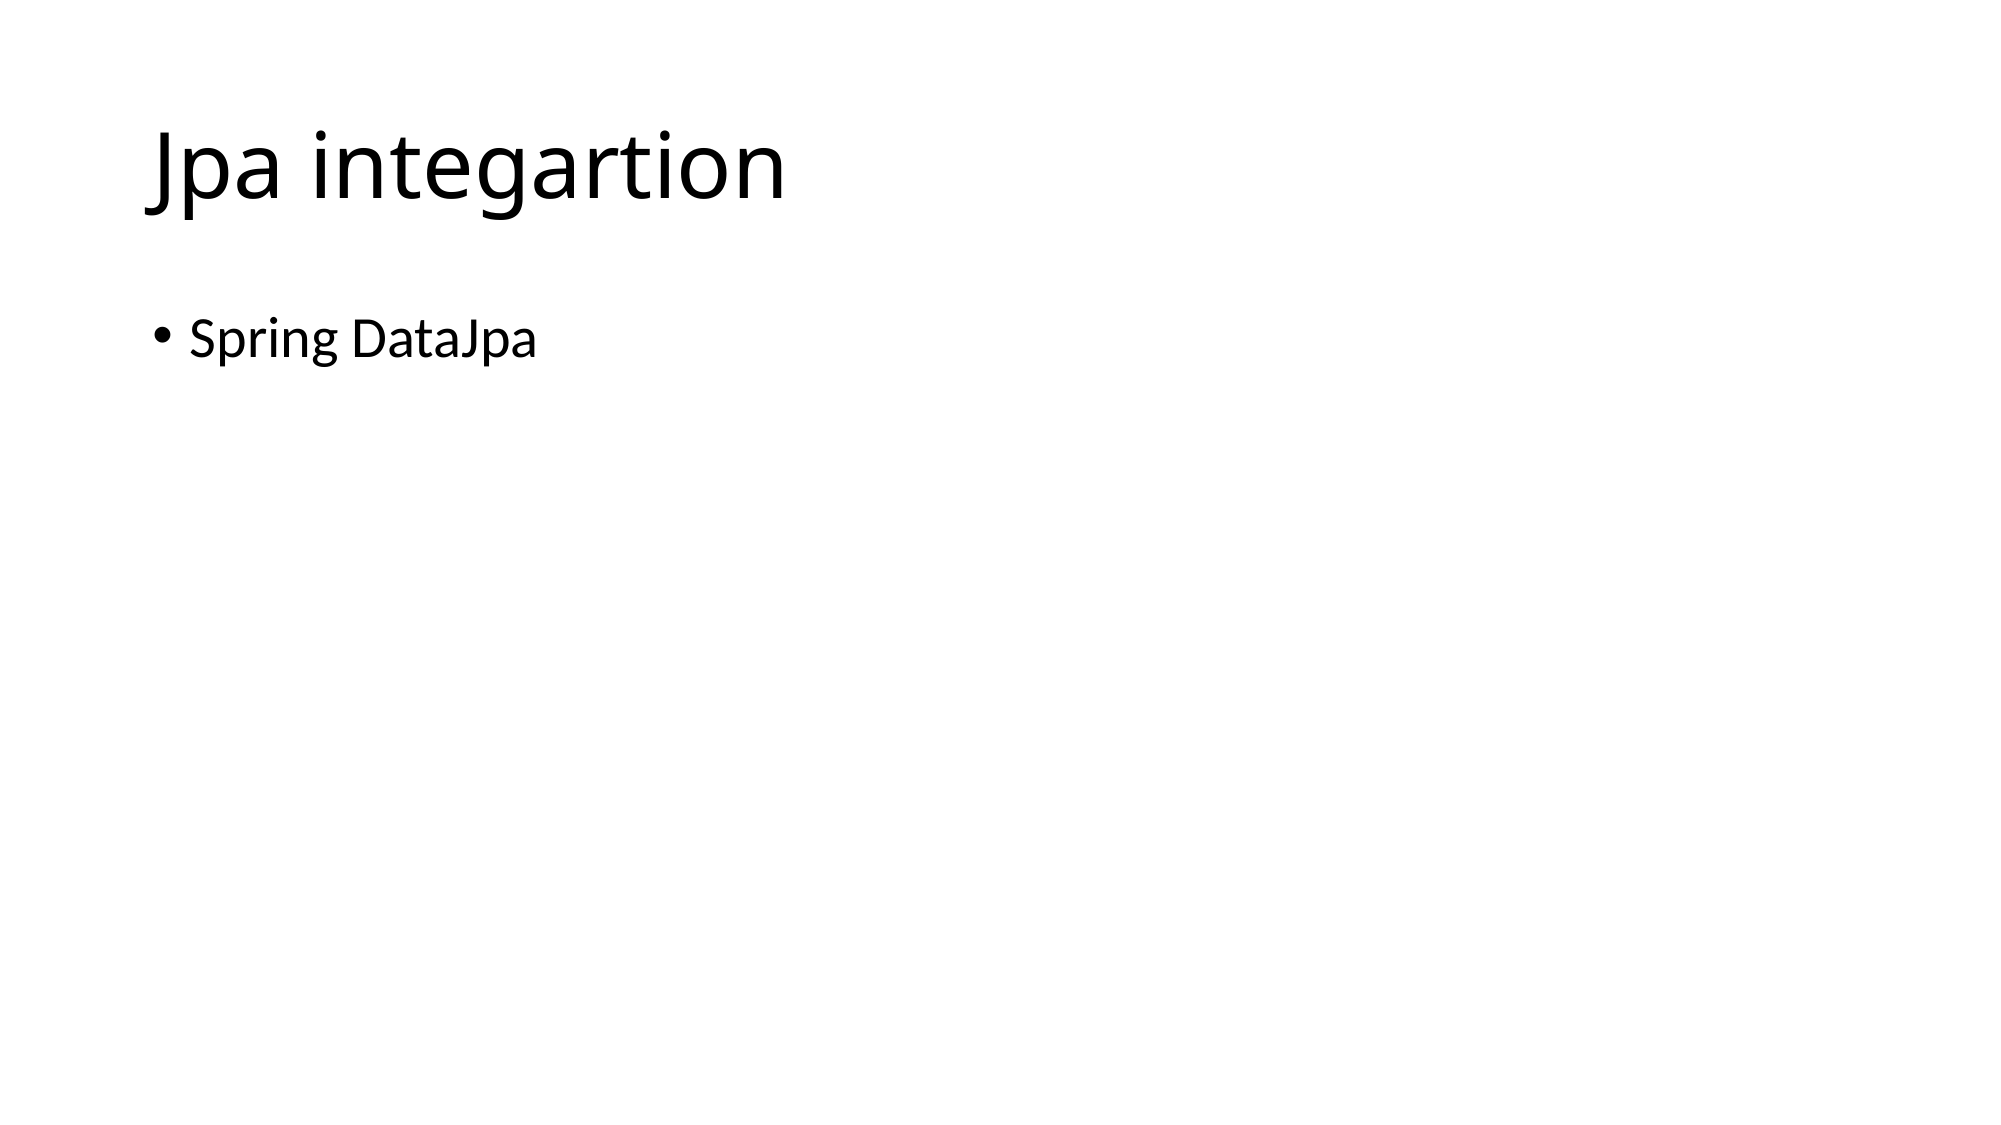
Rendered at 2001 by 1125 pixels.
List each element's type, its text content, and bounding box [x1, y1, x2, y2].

title Jpa integartion [137, 59, 1863, 278]
list Spring DataJpa [137, 299, 1863, 1014]
